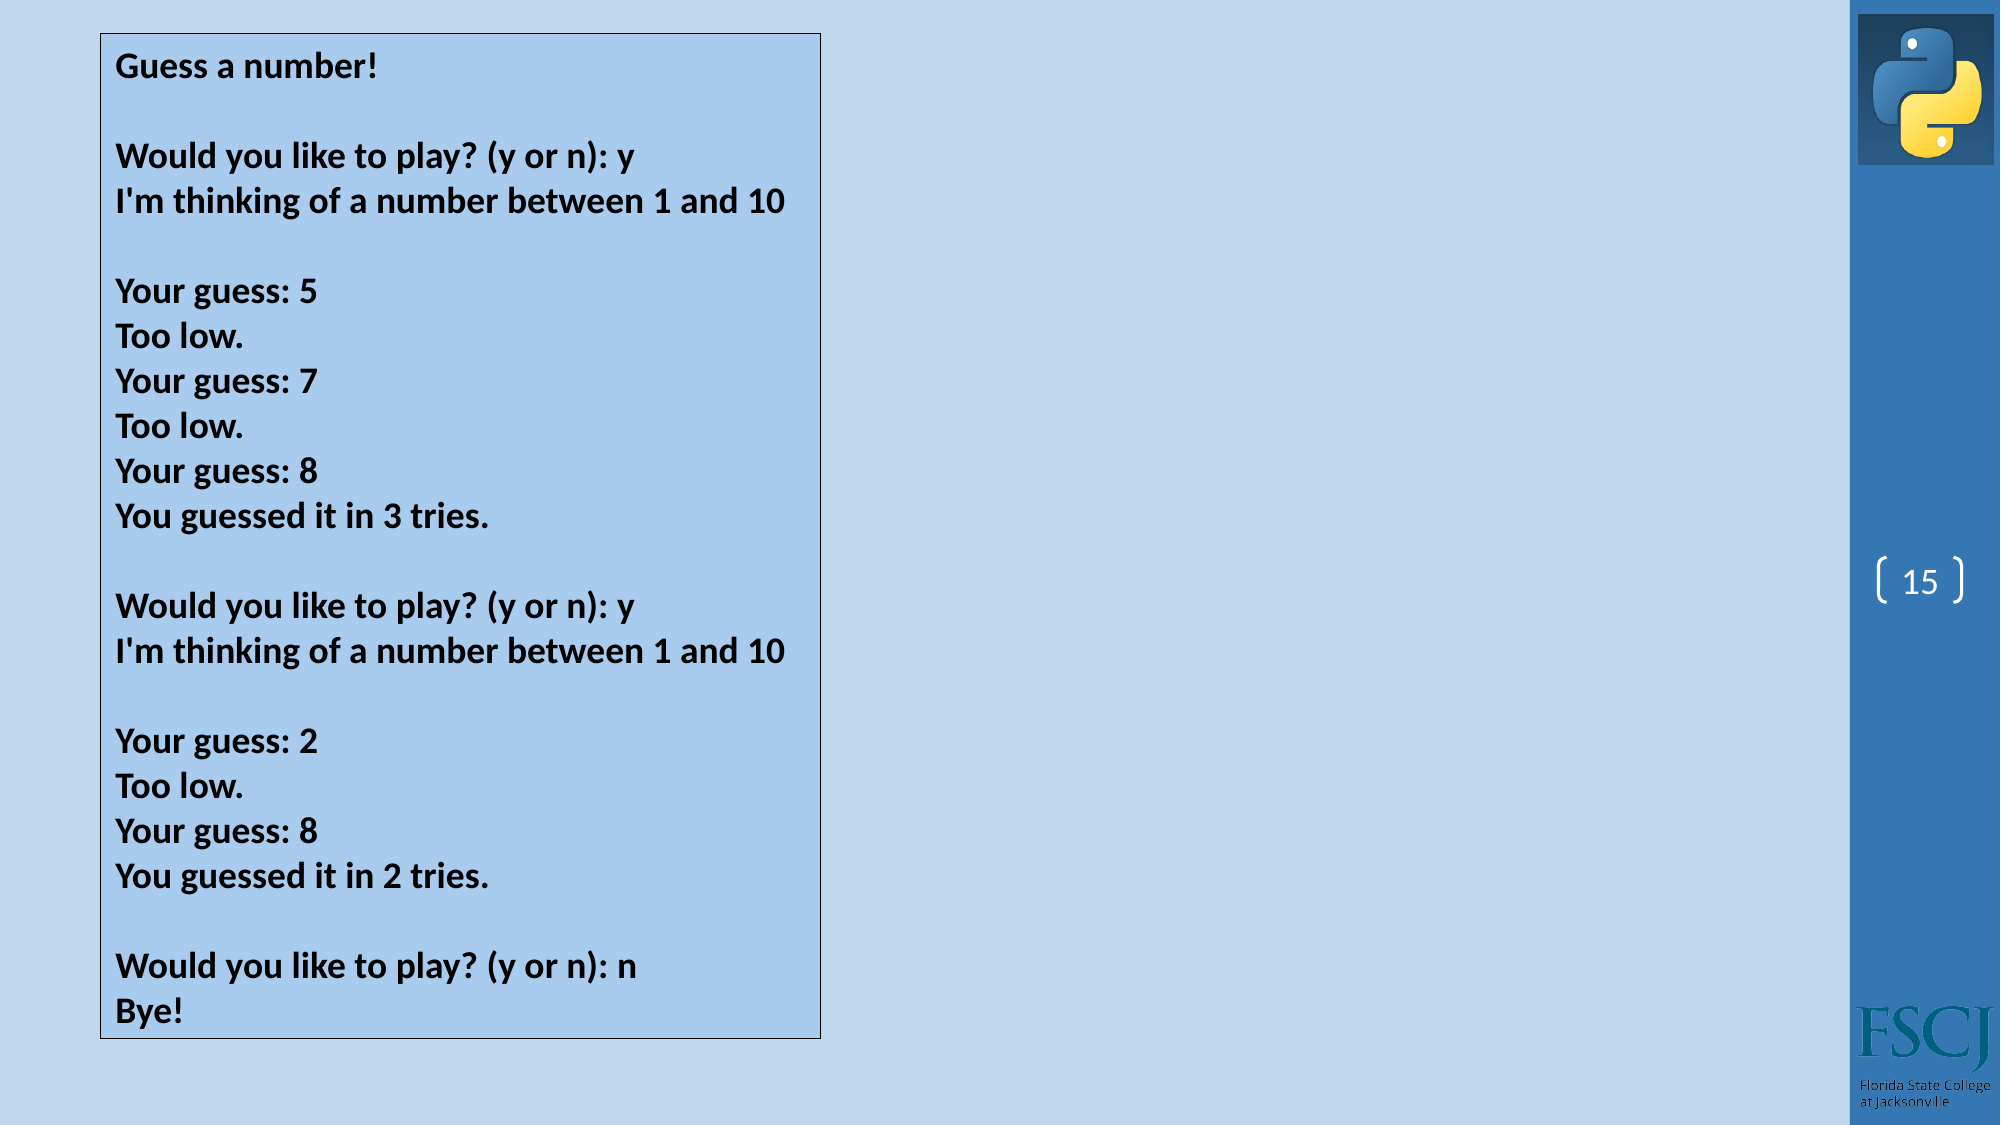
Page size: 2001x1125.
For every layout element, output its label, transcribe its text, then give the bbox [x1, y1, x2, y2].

picture [1858, 14, 1994, 165]
text_box Guess a number! Would you like to play? (y or n): y I'm thinking of a number between 1 and 10 Your guess: 5 Too low. Your guess: 7 Too low. Your guess: 8 You guessed it in 3 tries. Would you like to play? (y or n): y I'm thinking of a number between 1 and 10 Your guess: 2 Too low. Your guess: 8 You guessed it in 2 tries. Would you like to play? (y or n): n Bye! [100, 33, 821, 1039]
picture [1856, 1006, 1994, 1109]
slide_number 15 [1876, 555, 1964, 604]
